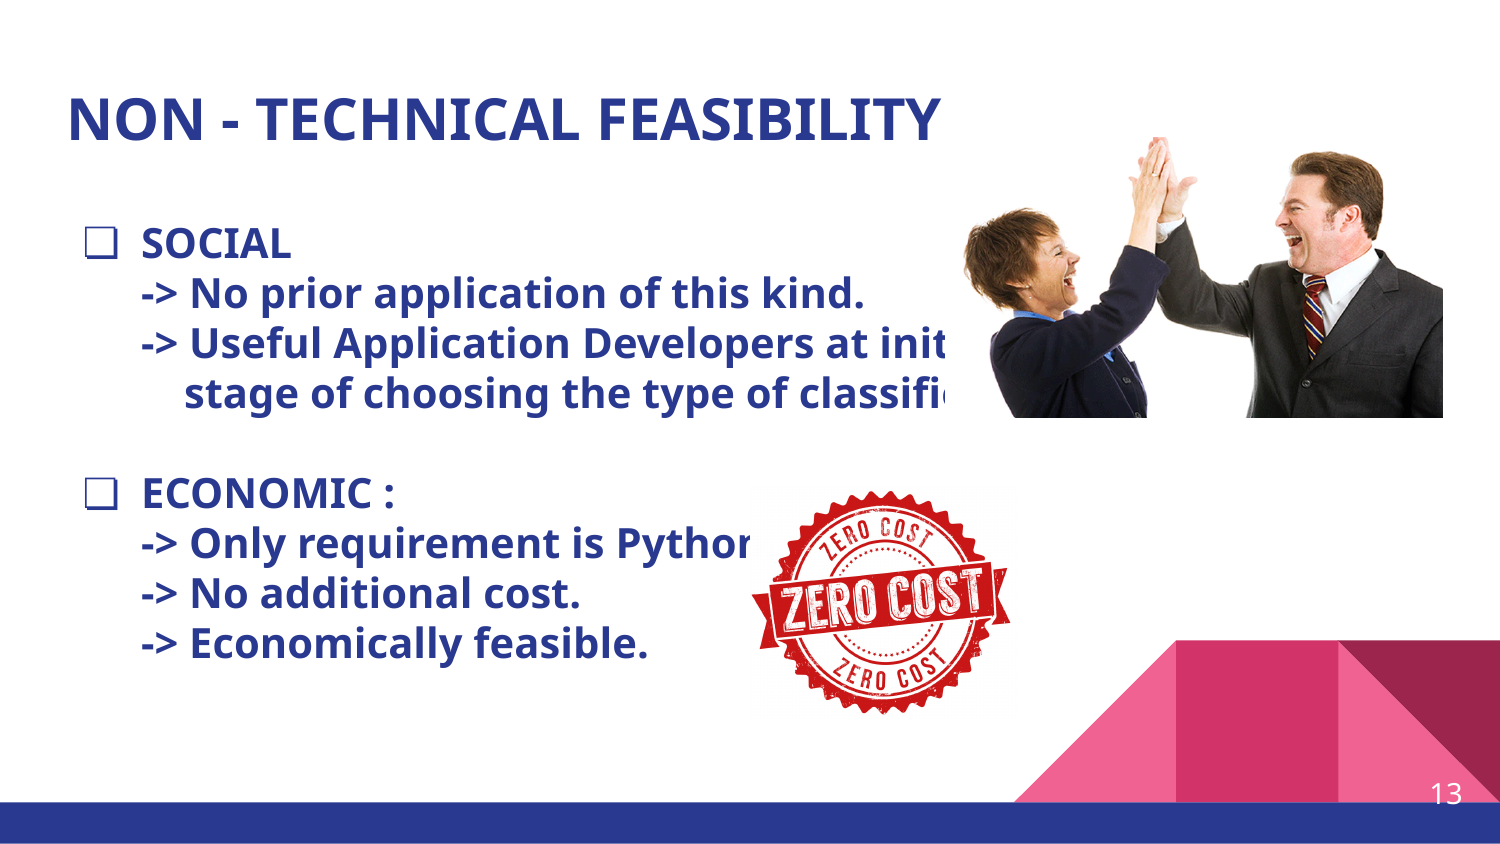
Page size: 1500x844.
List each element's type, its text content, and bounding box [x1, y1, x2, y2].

title NON - TECHNICAL FEASIBILITY [51, 67, 1449, 167]
list SOCIAL : -> No prior application of this kind. -> Useful Application Developers at initial stage of choosing the type of classifier. ECONOMIC : -> Only requirement is Python. -> No additional cost. -> Economically feasible. [51, 201, 1449, 750]
picture [944, 137, 1443, 418]
picture [749, 485, 1020, 719]
slide_number ‹#› [1387, 762, 1478, 828]
